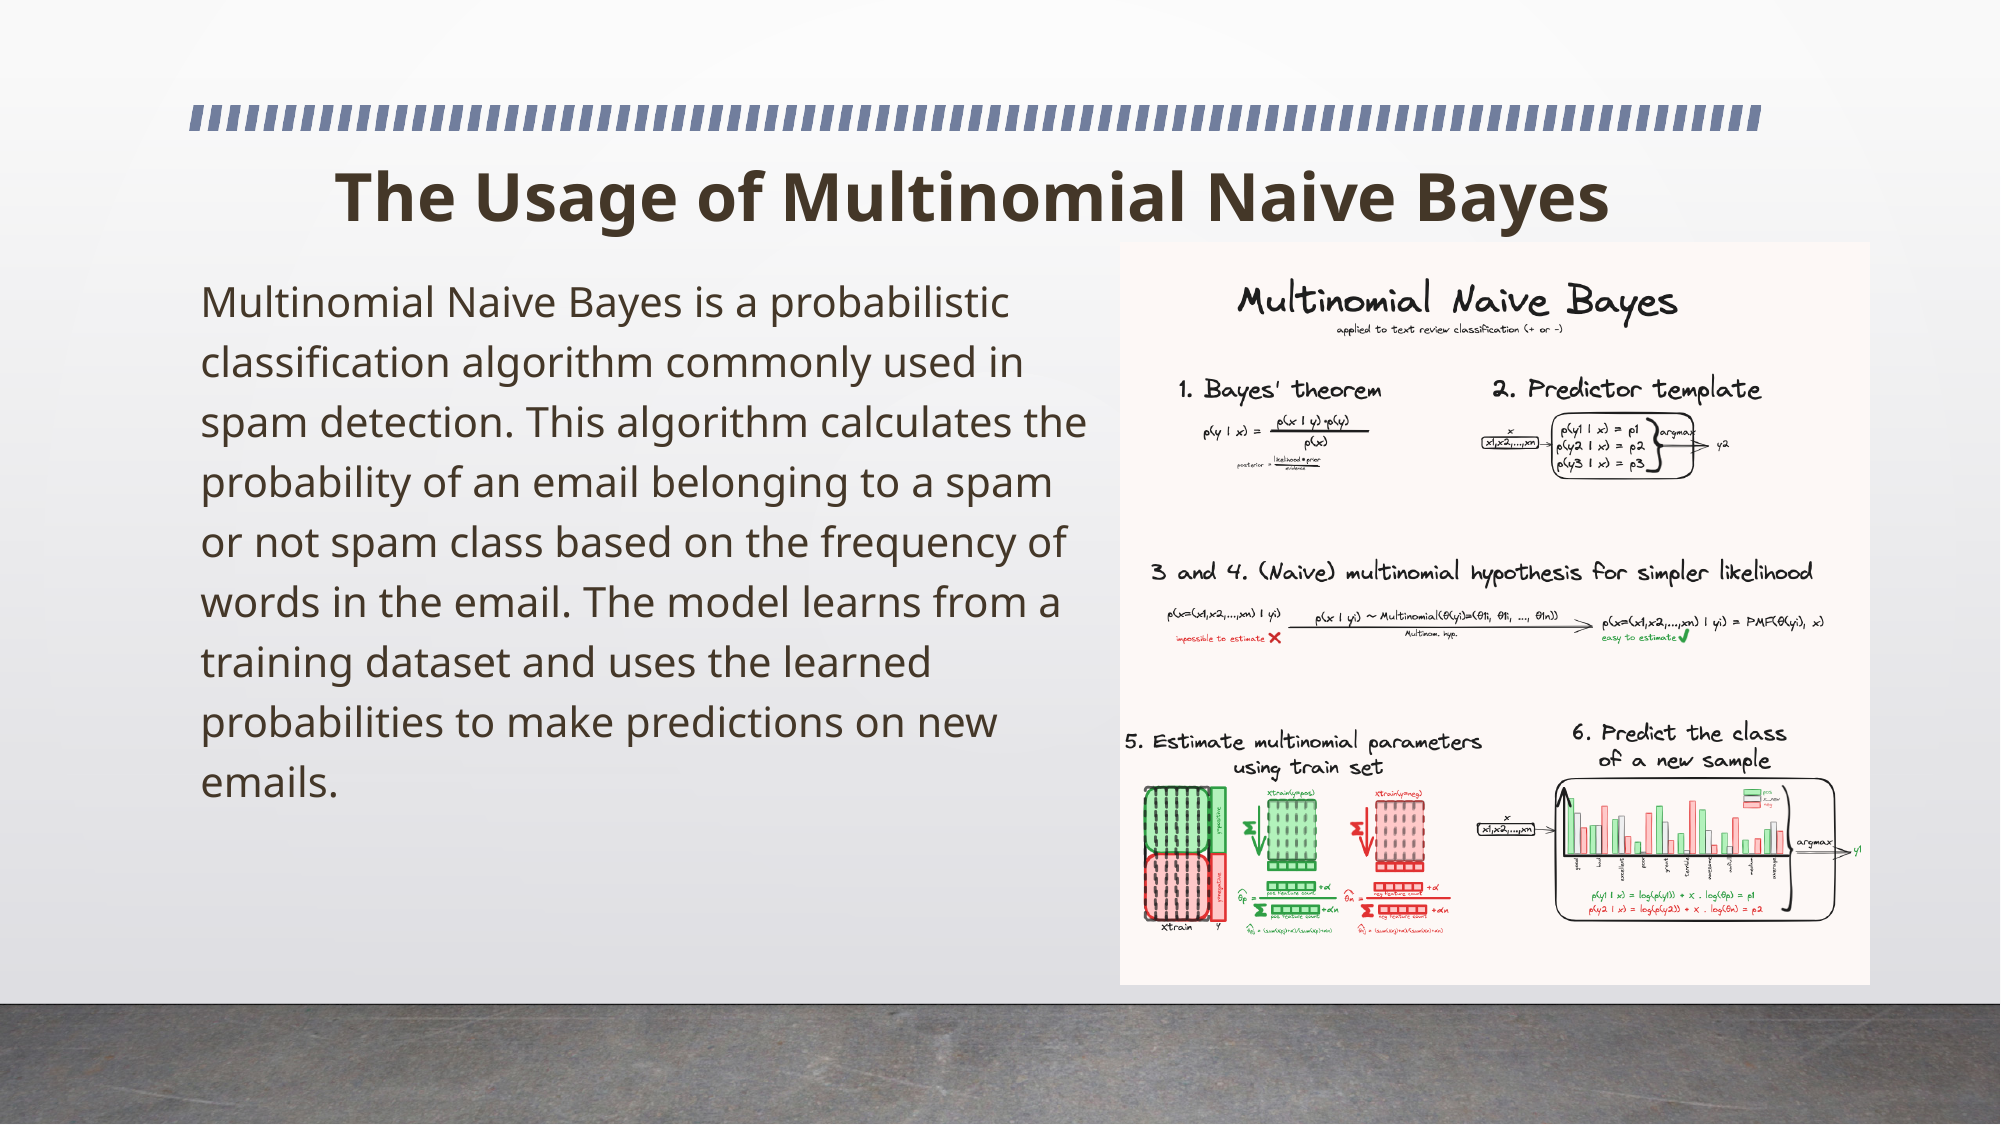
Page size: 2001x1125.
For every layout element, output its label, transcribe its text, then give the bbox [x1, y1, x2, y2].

picture [1120, 242, 1870, 986]
title The Usage of Multinomial Naive Bayes [185, 156, 1761, 258]
picture [0, 1004, 2000, 1124]
list Multinomial Naive Bayes is a probabilistic classification algorithm commonly used in spam detection. This algorithm calculates the probability of an email belonging to a spam or not spam class based on the frequency of words in the email. The model learns from a training dataset and uses the learned probabilities to make predictions on new emails. [185, 258, 1120, 897]
